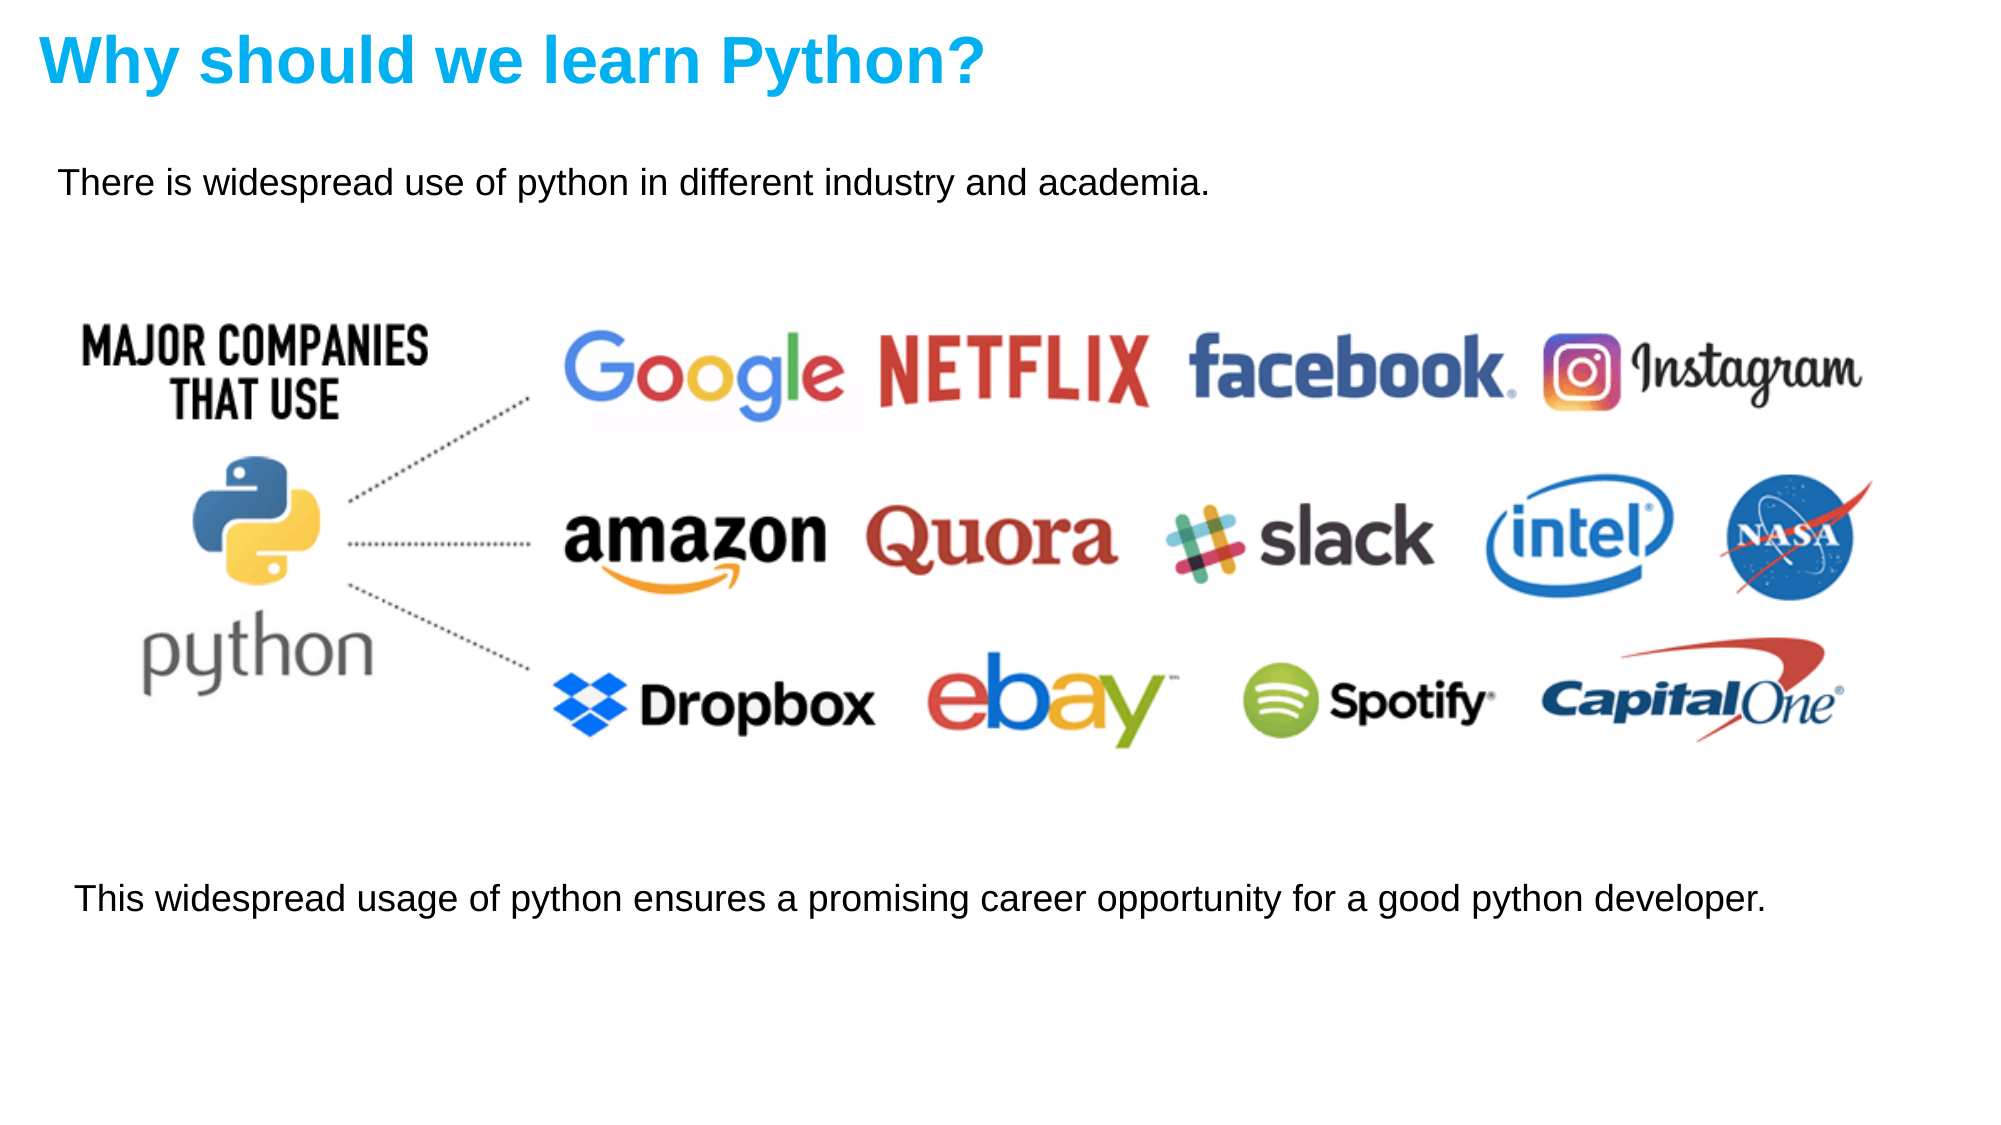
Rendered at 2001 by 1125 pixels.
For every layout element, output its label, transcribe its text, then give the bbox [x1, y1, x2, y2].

text_box There is widespread use of python in different industry and academia. [42, 150, 1767, 211]
text_box This widespread usage of python ensures a promising career opportunity for a good python developer. [59, 866, 1827, 927]
picture [42, 270, 1888, 774]
text_box Why should we learn Python? [24, 9, 1572, 105]
